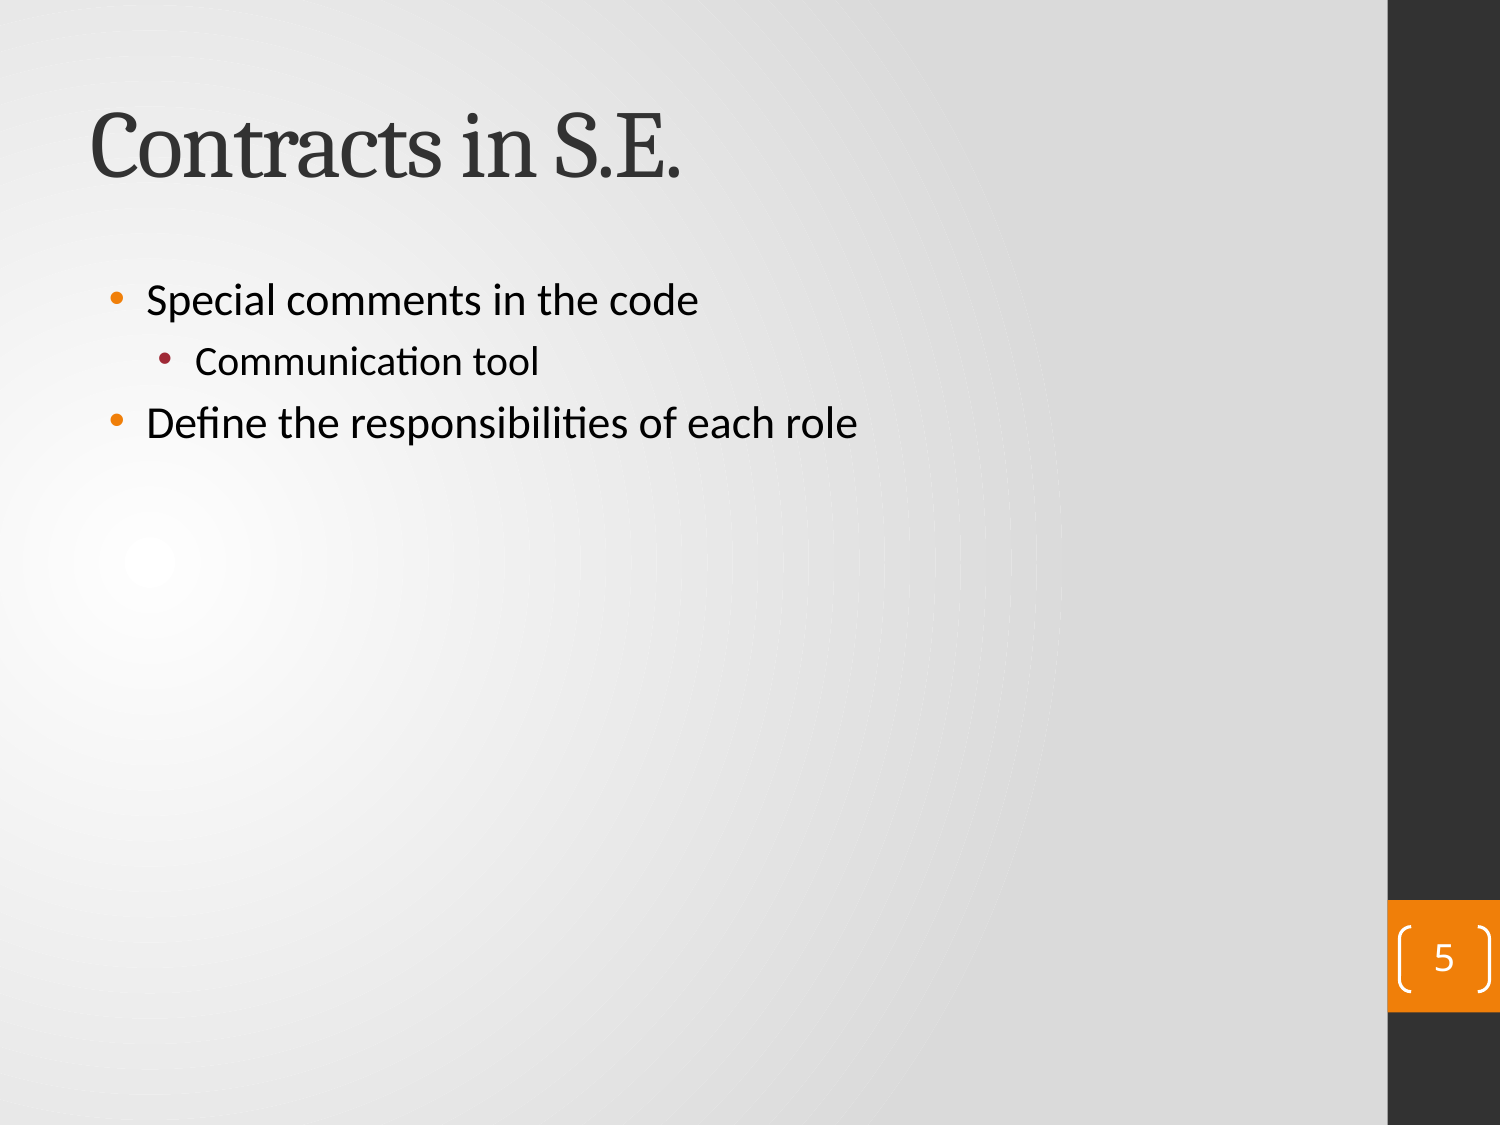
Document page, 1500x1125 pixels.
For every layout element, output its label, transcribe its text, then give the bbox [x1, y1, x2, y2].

list Special comments in the code Communication tool Define the responsibilities of each role [75, 262, 1325, 1050]
title Contracts in S.E. [75, 45, 1325, 233]
slide_number 5 [1397, 925, 1492, 994]
